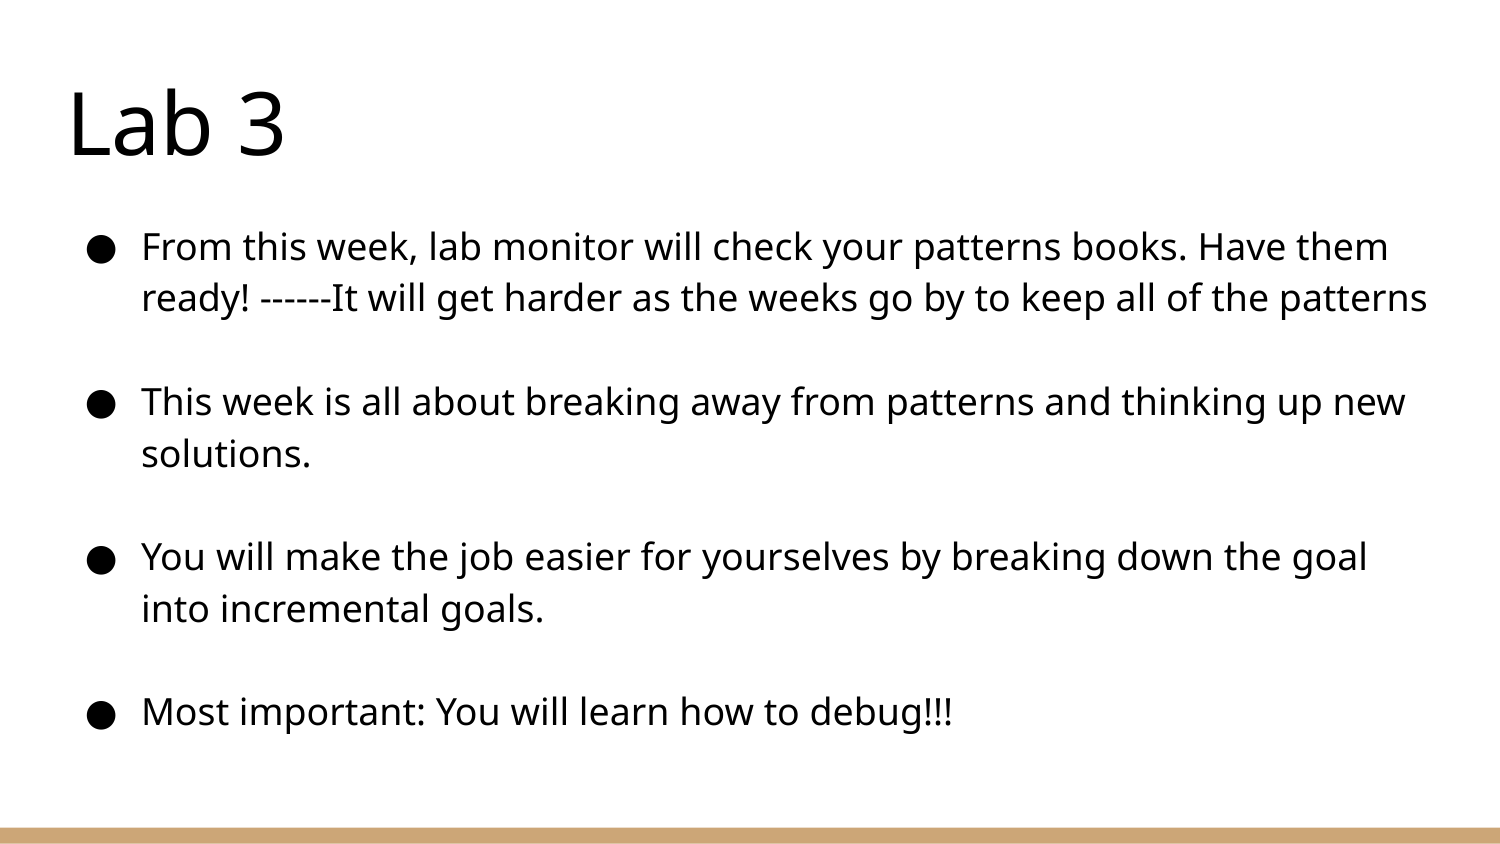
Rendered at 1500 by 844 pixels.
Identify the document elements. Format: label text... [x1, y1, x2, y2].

list From this week, lab monitor will check your patterns books. Have them ready! ------It will get harder as the weeks go by to keep all of the patterns This week is all about breaking away from patterns and thinking up new solutions. You will make the job easier for yourselves by breaking down the goal into incremental goals. Most important: You will learn how to debug!!! [51, 200, 1449, 752]
title Lab 3 [51, 51, 1449, 189]
